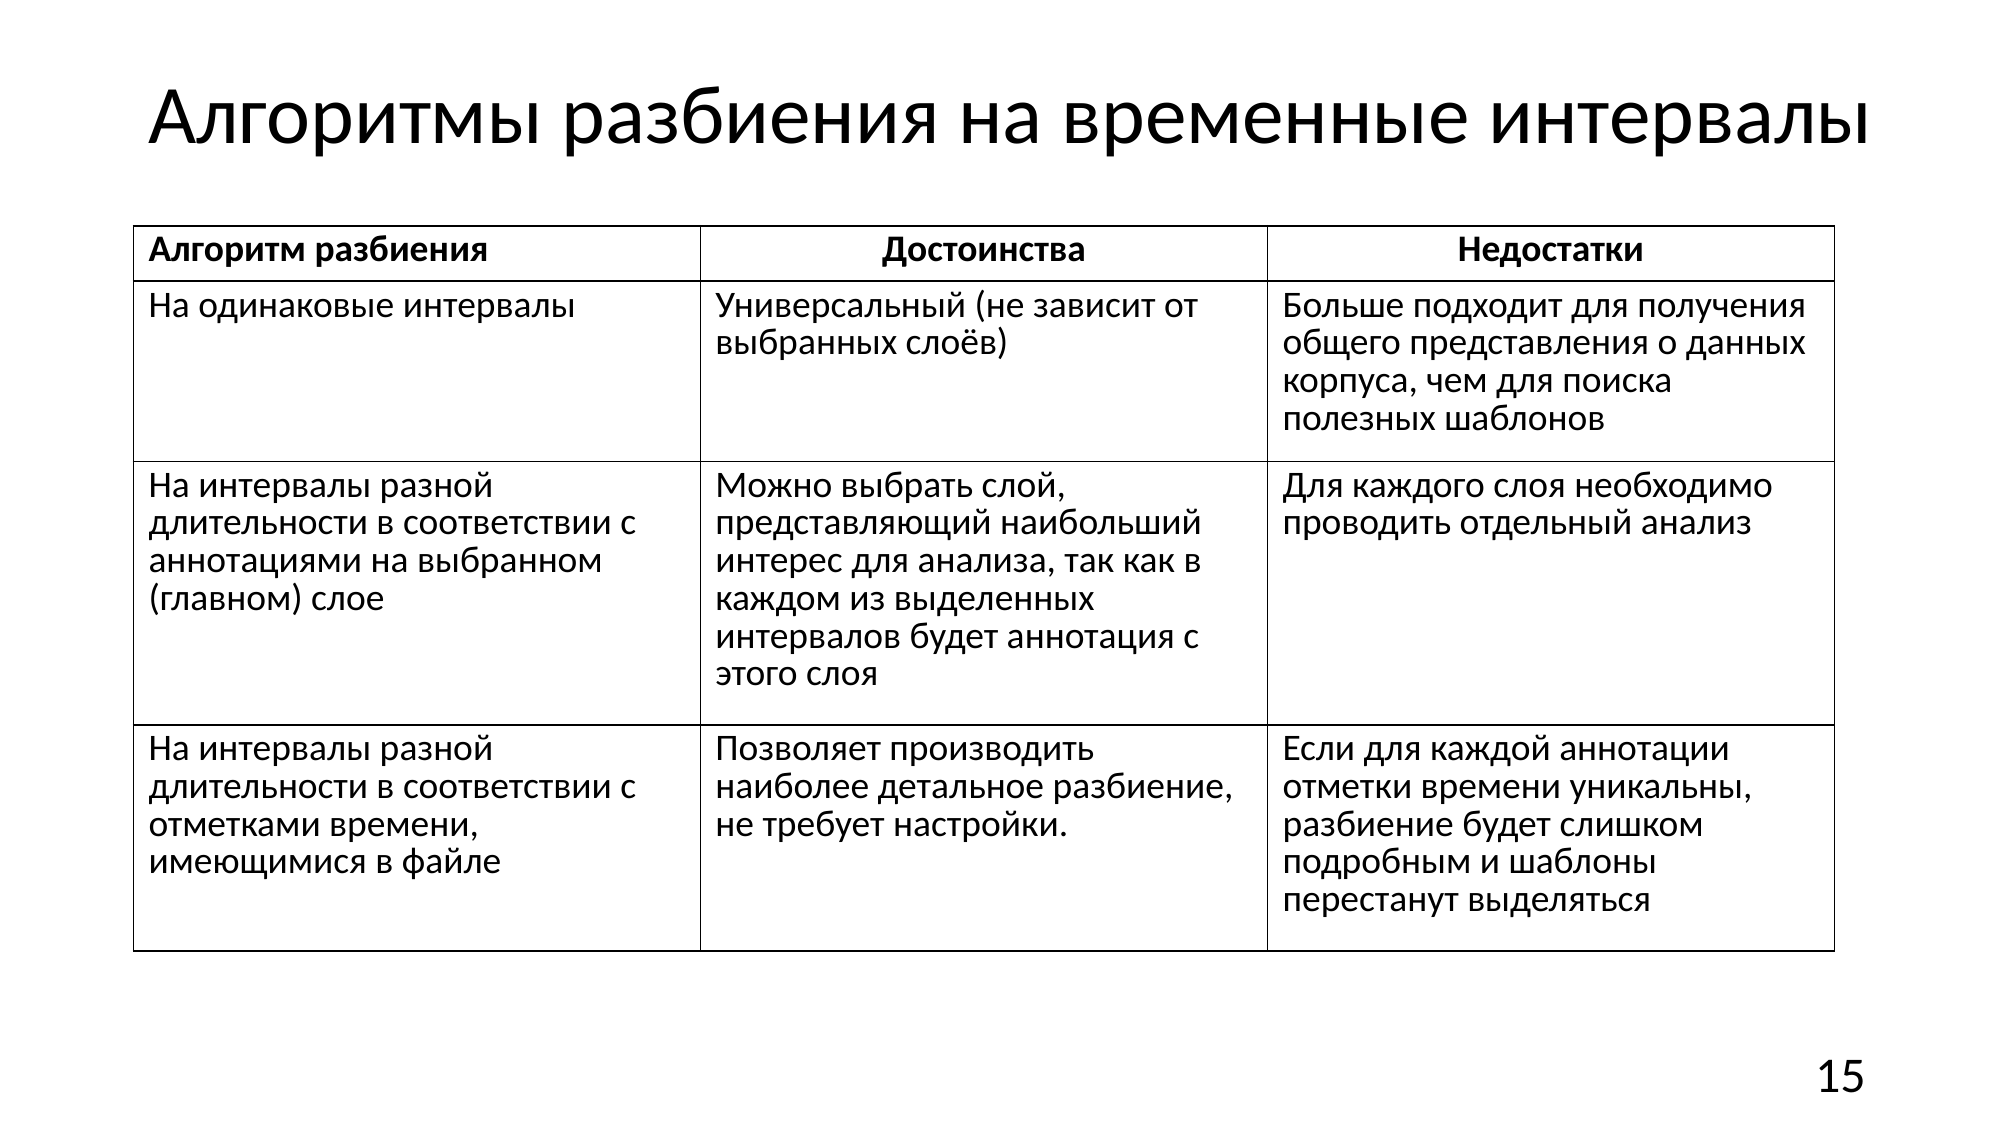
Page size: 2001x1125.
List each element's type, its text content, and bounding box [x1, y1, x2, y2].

table_header Алгоритм разбиения [134, 227, 700, 280]
text_box [81, 299, 1863, 1014]
table_cell Если для каждой аннотации отметки времени уникальны, разбиение будет слишком подробным и шаблоны перестанут выделяться [1268, 726, 1834, 950]
table_cell Можно выбрать слой, представляющий наибольший интерес для анализа, так как в каждом из выделенных интервалов будет аннотация с этого слоя [701, 462, 1267, 724]
table_header Достоинства [701, 227, 1267, 280]
text_box Алгоритмы разбиения на временные интервалы [133, 8, 1926, 226]
table_cell Позволяет производить наиболее детальное разбиение, не требует настройки. [701, 726, 1267, 950]
table_cell На интервалы разной длительности в соответствии с отметками времени, имеющимися в файле [134, 726, 700, 950]
text_box 15 [1430, 1042, 1881, 1103]
table_header Недостатки [1268, 227, 1834, 280]
table_cell На одинаковые интервалы [134, 282, 700, 461]
table_cell На интервалы разной длительности в соответствии с аннотациями на выбранном (главном) слое [134, 462, 700, 724]
table_cell Больше подходит для получения общего представления о данных корпуса, чем для поиска полезных шаблонов [1268, 282, 1834, 461]
table_cell Универсальный (не зависит от выбранных слоёв) [701, 282, 1267, 461]
table_cell Для каждого слоя необходимо проводить отдельный анализ [1268, 462, 1834, 724]
